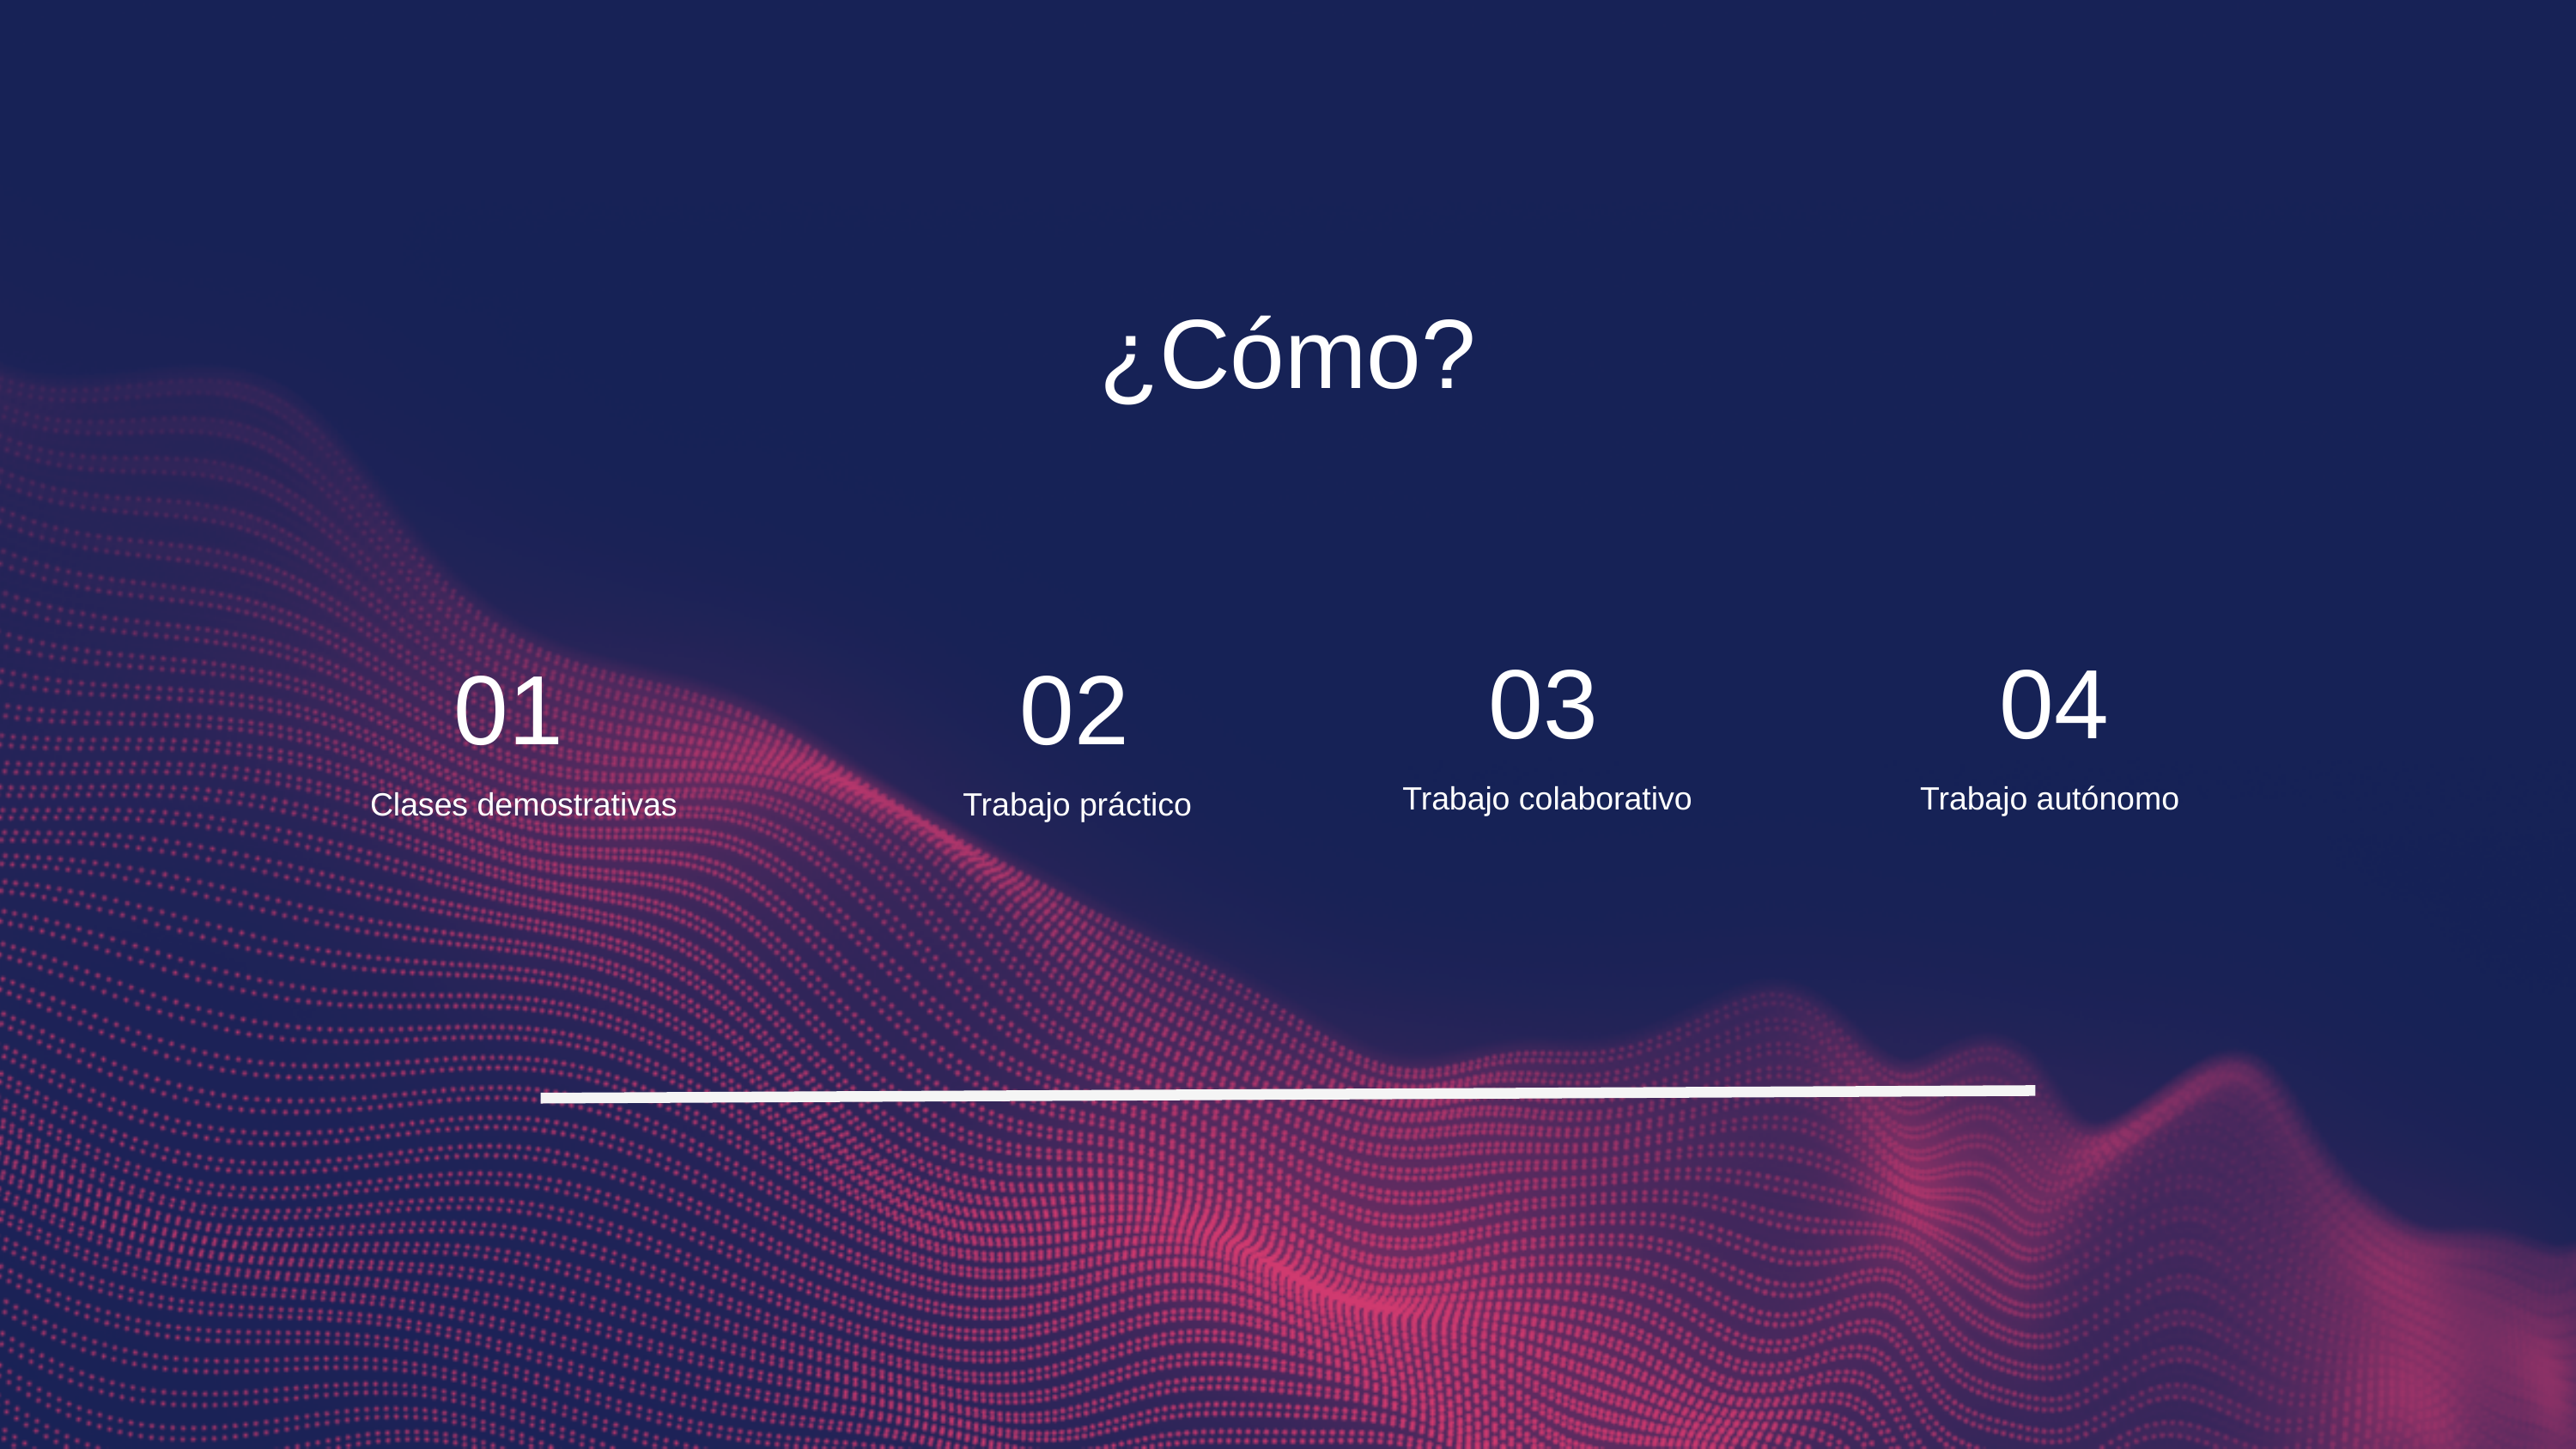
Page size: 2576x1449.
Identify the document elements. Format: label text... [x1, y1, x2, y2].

text_box Trabajo autónomo [1901, 759, 2197, 816]
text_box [540, 1090, 2036, 1099]
text_box 04 [1894, 627, 2215, 759]
text_box ¿Cómo? [540, 278, 2036, 409]
text_box 03 [1383, 627, 1704, 759]
text_box 01 [349, 634, 669, 765]
text_box Clases demostrativas [337, 765, 710, 822]
text_box 02 [914, 634, 1234, 765]
text_box Trabajo práctico [939, 765, 1234, 822]
text_box Trabajo colaborativo [1399, 759, 1695, 816]
text_box [0, 0, 2576, 1449]
